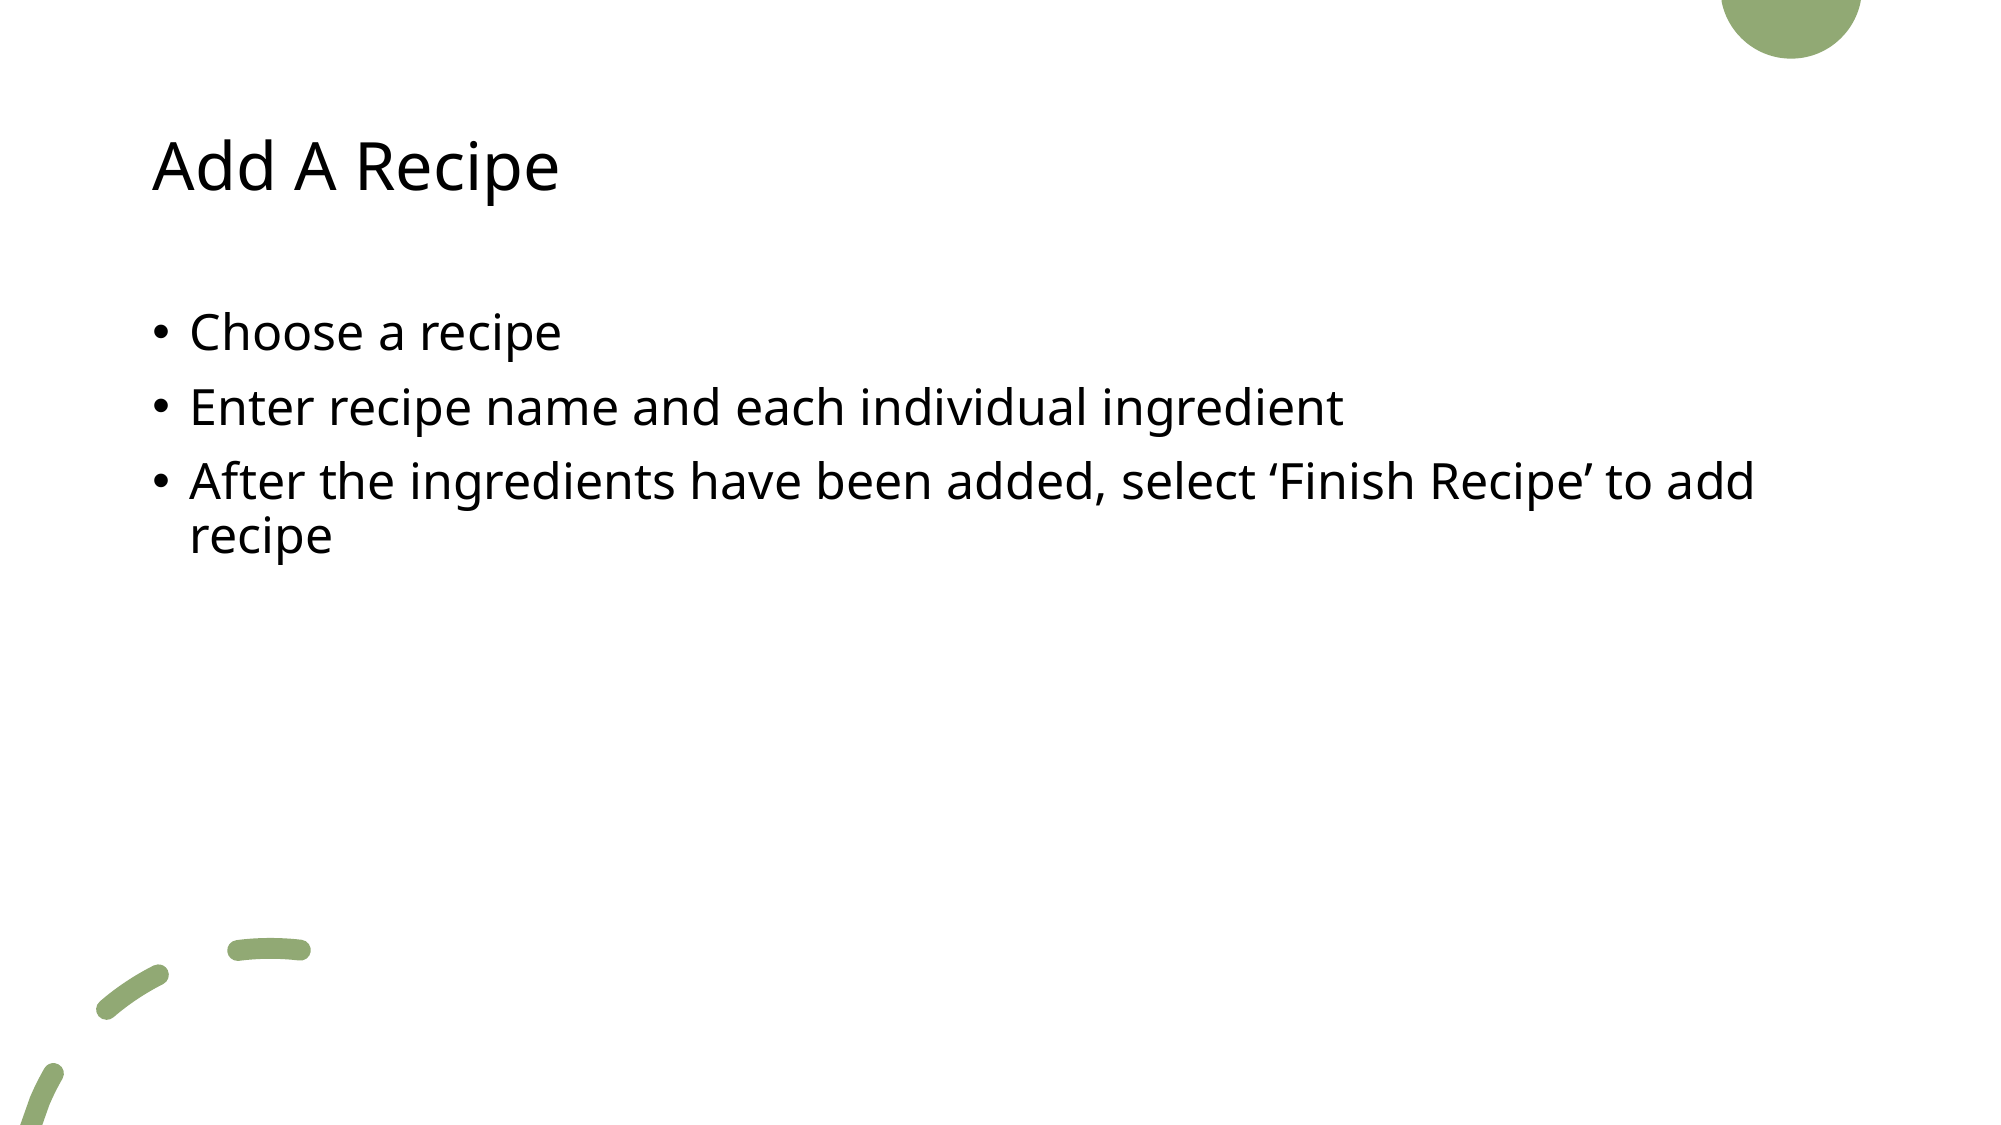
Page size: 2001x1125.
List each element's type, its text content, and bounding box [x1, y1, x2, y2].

title Add A Recipe [137, 59, 1863, 278]
list Choose a recipe Enter recipe name and each individual ingredient After the ingredients have been added, select ‘Finish Recipe’ to add recipe [137, 299, 1863, 933]
